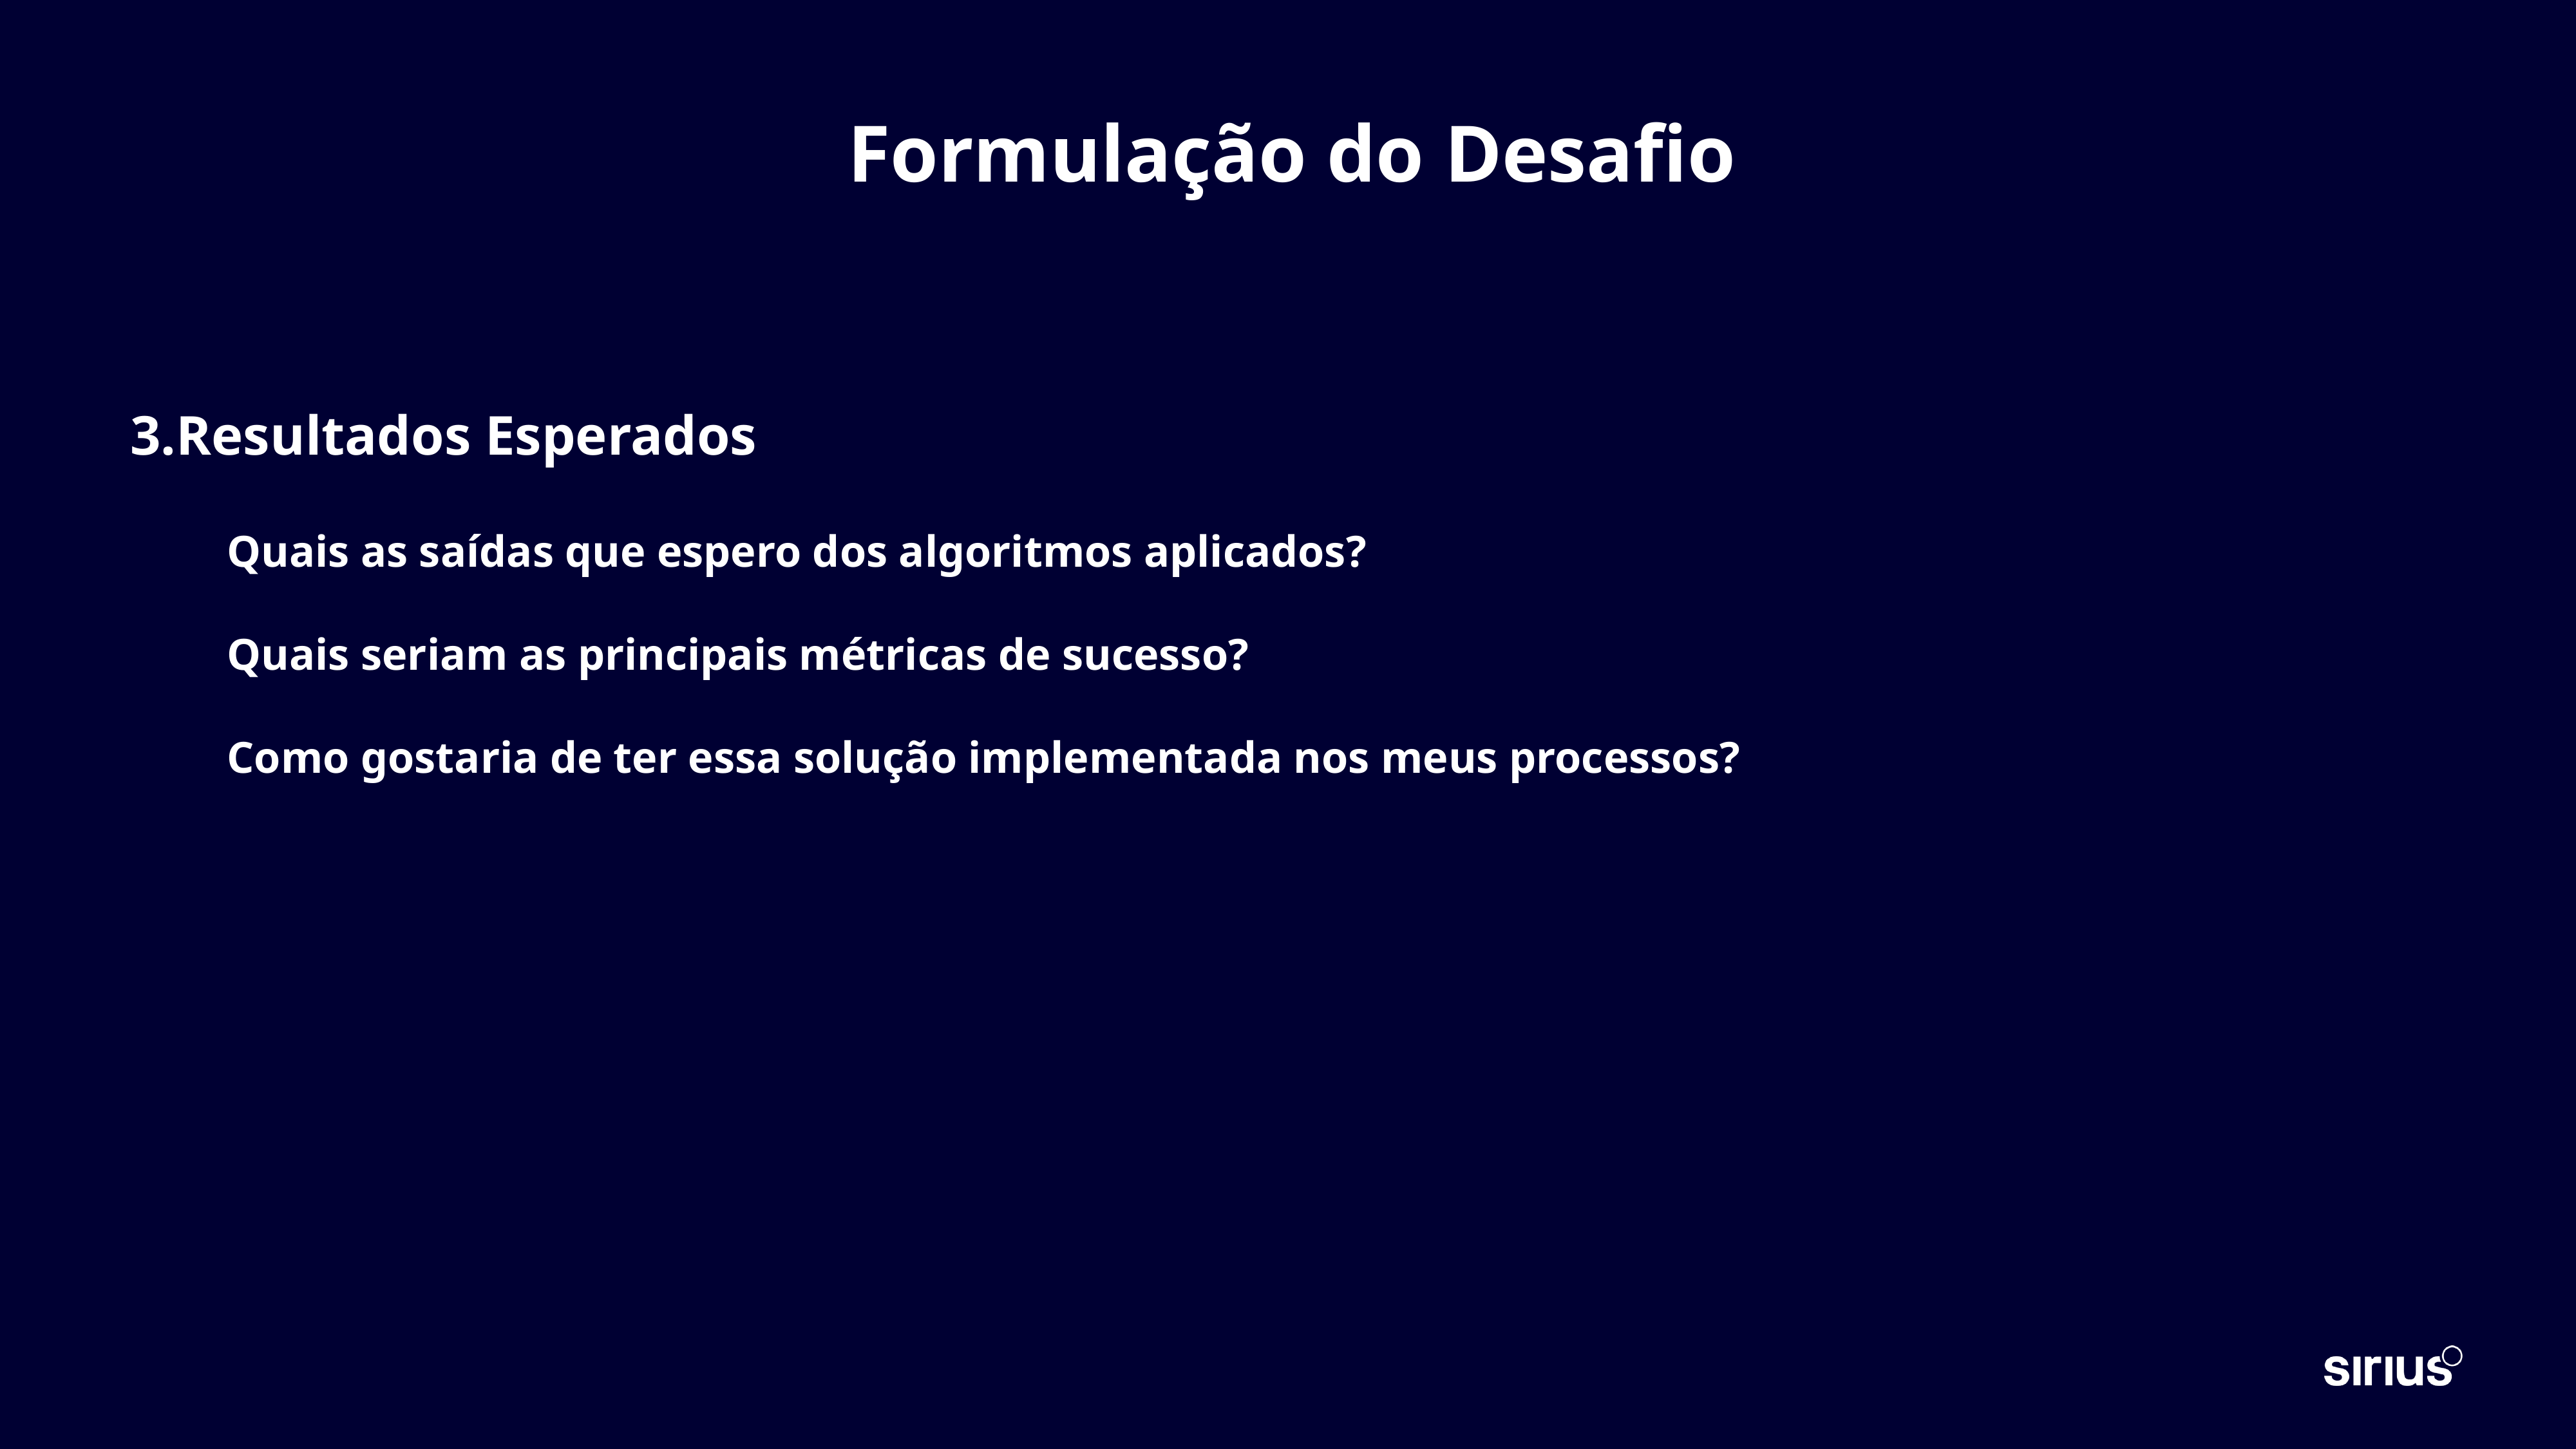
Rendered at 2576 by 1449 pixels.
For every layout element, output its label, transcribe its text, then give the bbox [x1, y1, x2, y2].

text_box 3.Resultados Esperados Quais as saídas que espero dos algoritmos aplicados? Quais seriam as principais métricas de sucesso? Como gostaria de ter essa solução implementada nos meus processos? [120, 392, 2184, 901]
text_box Formulação do Desafio [419, 94, 2165, 207]
picture [2324, 1345, 2464, 1393]
